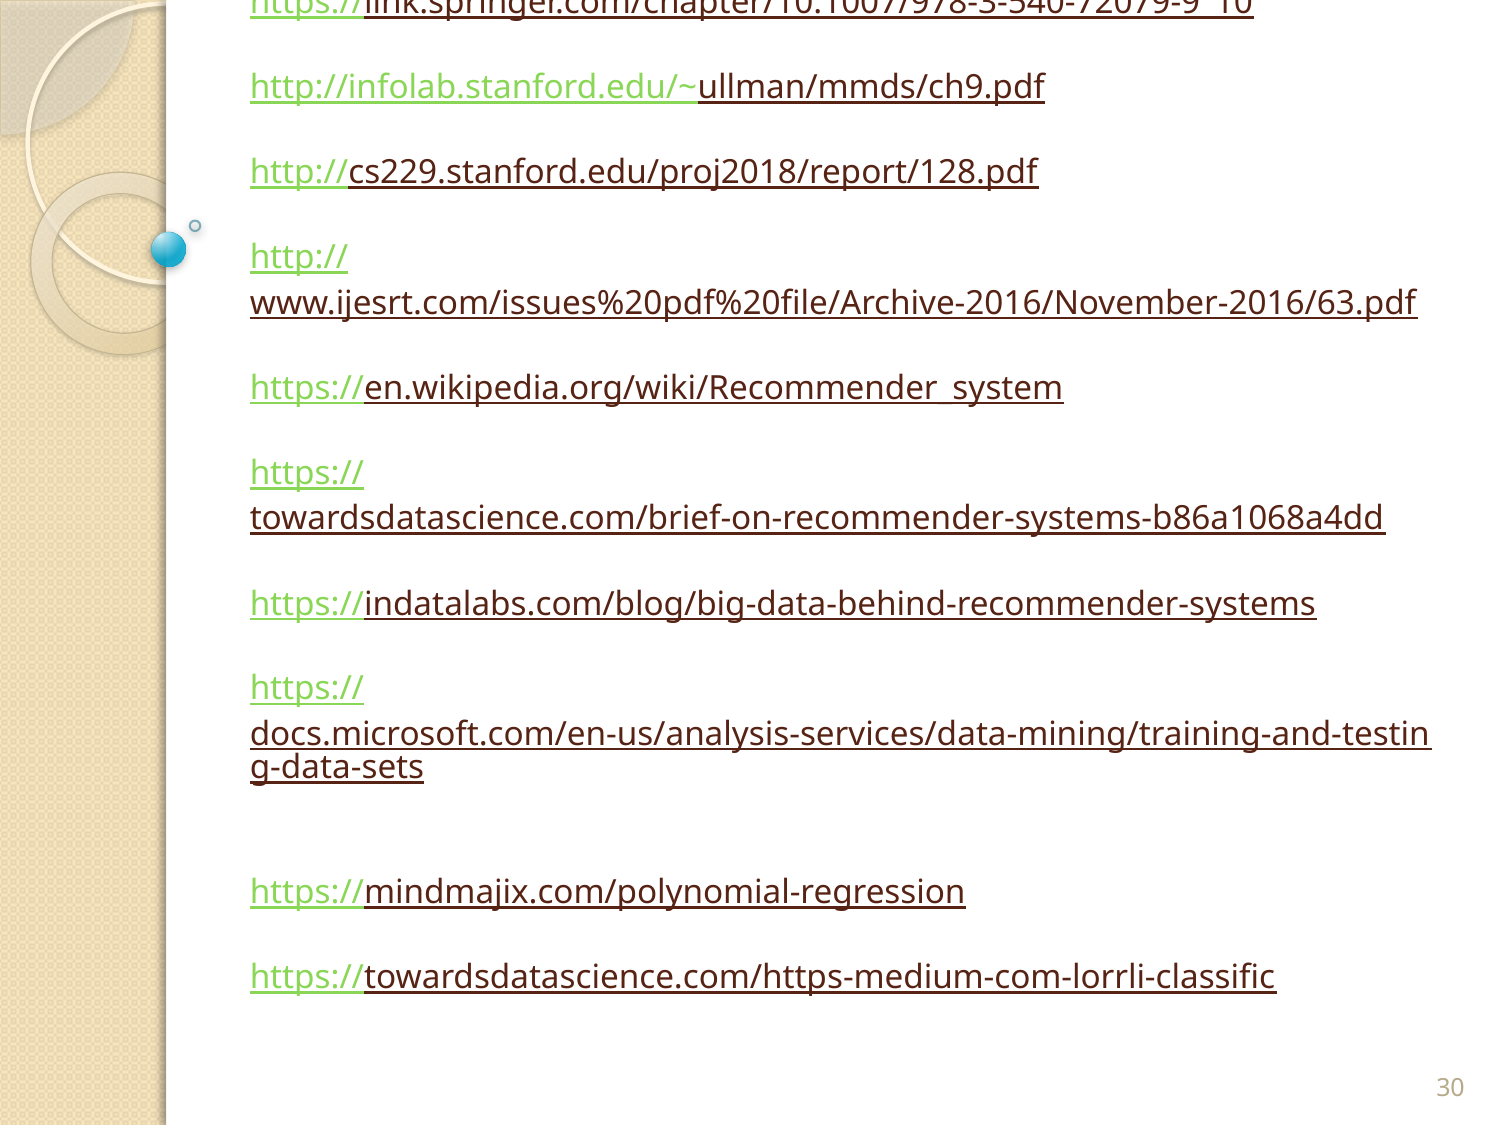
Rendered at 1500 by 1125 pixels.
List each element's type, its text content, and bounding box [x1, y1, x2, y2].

title https://link.springer.com/chapter/10.1007/978-3-540-72079-9_10 http://infolab.stanford.edu/~ullman/mmds/ch9.pdf http://cs229.stanford.edu/proj2018/report/128.pdf http://www.ijesrt.com/issues%20pdf%20file/Archive-2016/November-2016/63.pdf https://en.wikipedia.org/wiki/Recommender_system https://towardsdatascience.com/brief-on-recommender-systems-b86a1068a4dd https://indatalabs.com/blog/big-data-behind-recommender-systems https://docs.microsoft.com/en-us/analysis-services/data-mining/training-and-testing-data-sets https://mindmajix.com/polynomial-regression https://towardsdatascience.com/https-medium-com-lorrli-classific [234, 0, 1450, 1125]
slide_number 30 [1413, 1034, 1488, 1113]
